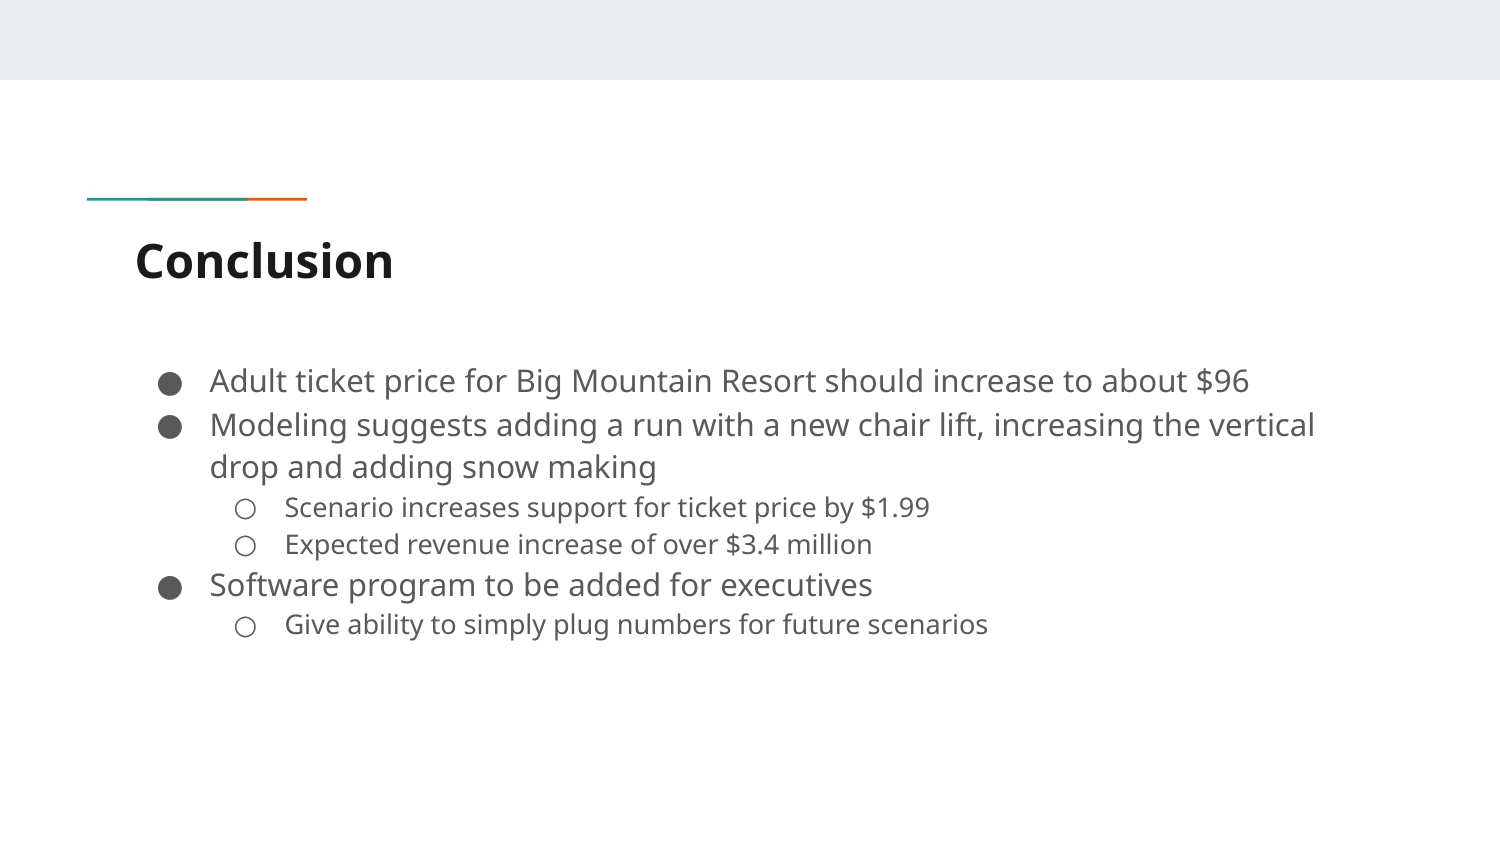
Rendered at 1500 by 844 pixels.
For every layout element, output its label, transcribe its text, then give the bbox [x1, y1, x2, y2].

title Conclusion [119, 216, 1381, 305]
list Adult ticket price for Big Mountain Resort should increase to about $96 Modeling suggests adding a run with a new chair lift, increasing the vertical drop and adding snow making Scenario increases support for ticket price by $1.99 Expected revenue increase of over $3.4 million Software program to be added for executives Give ability to simply plug numbers for future scenarios [119, 341, 1381, 712]
